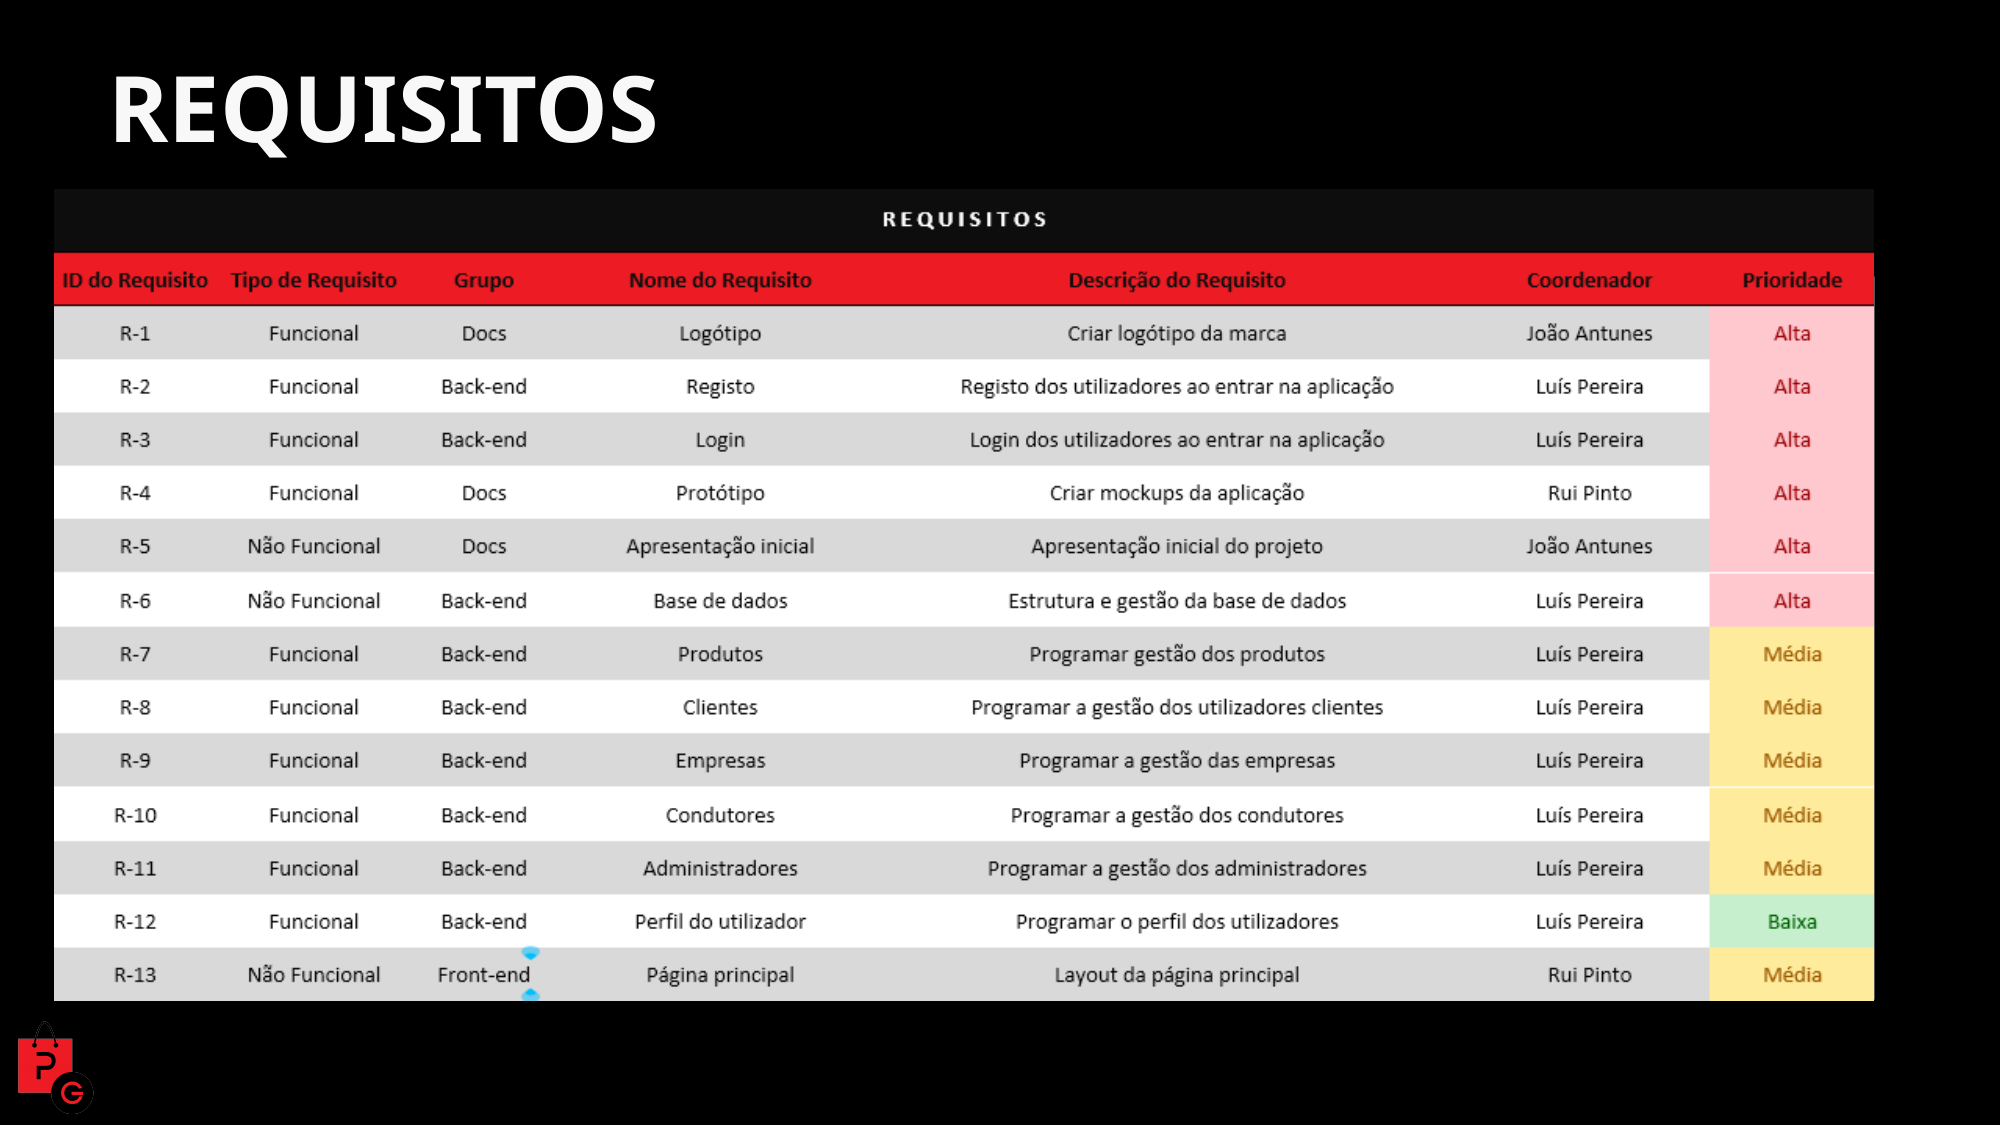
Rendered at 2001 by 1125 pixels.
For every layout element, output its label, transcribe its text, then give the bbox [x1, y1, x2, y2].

title Requisitos [93, 51, 1322, 171]
picture [0, 189, 1874, 1125]
